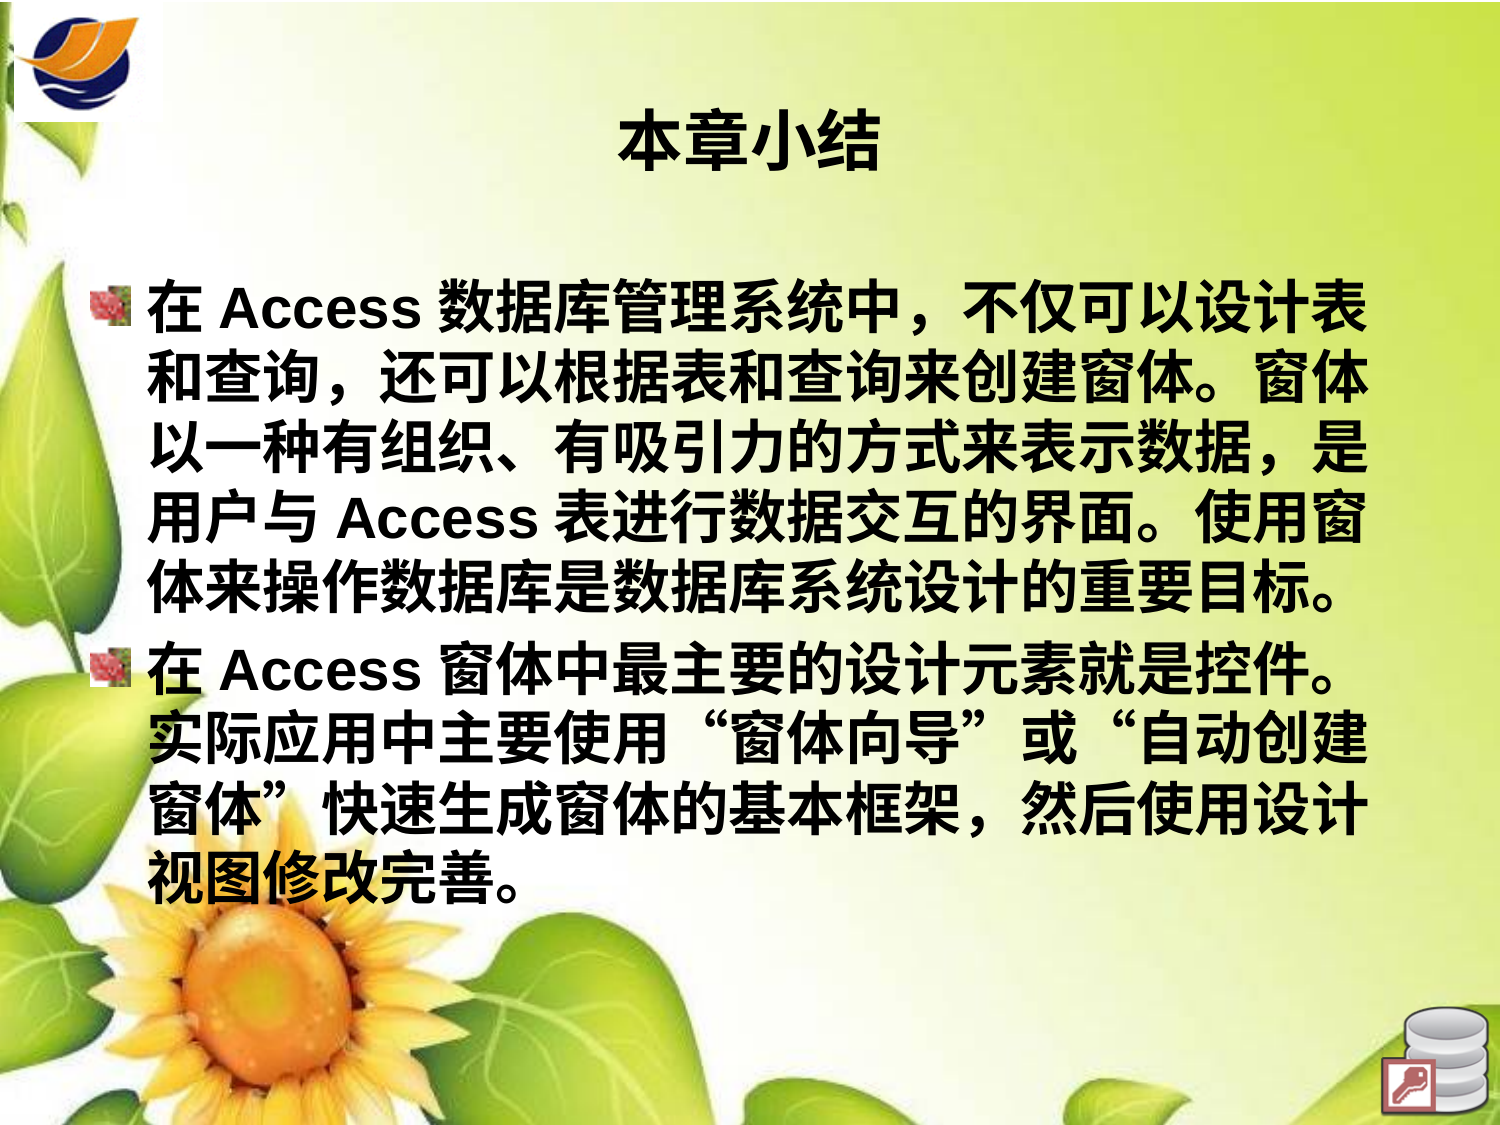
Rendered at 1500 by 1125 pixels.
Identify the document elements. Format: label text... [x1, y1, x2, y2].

picture [0, 0, 1500, 1125]
title 本章小结 [75, 45, 1425, 233]
list 在Access数据库管理系统中，不仅可以设计表和查询，还可以根据表和查询来创建窗体。窗体以一种有组织、有吸引力的方式来表示数据，是用户与Access表进行数据交互的界面。使用窗体来操作数据库是数据库系统设计的重要目标。 在Access窗体中最主要的设计元素就是控件。实际应用中主要使用“窗体向导”或“自动创建窗体”快速生成窗体的基本框架，然后使用设计视图修改完善。 [75, 262, 1425, 1005]
